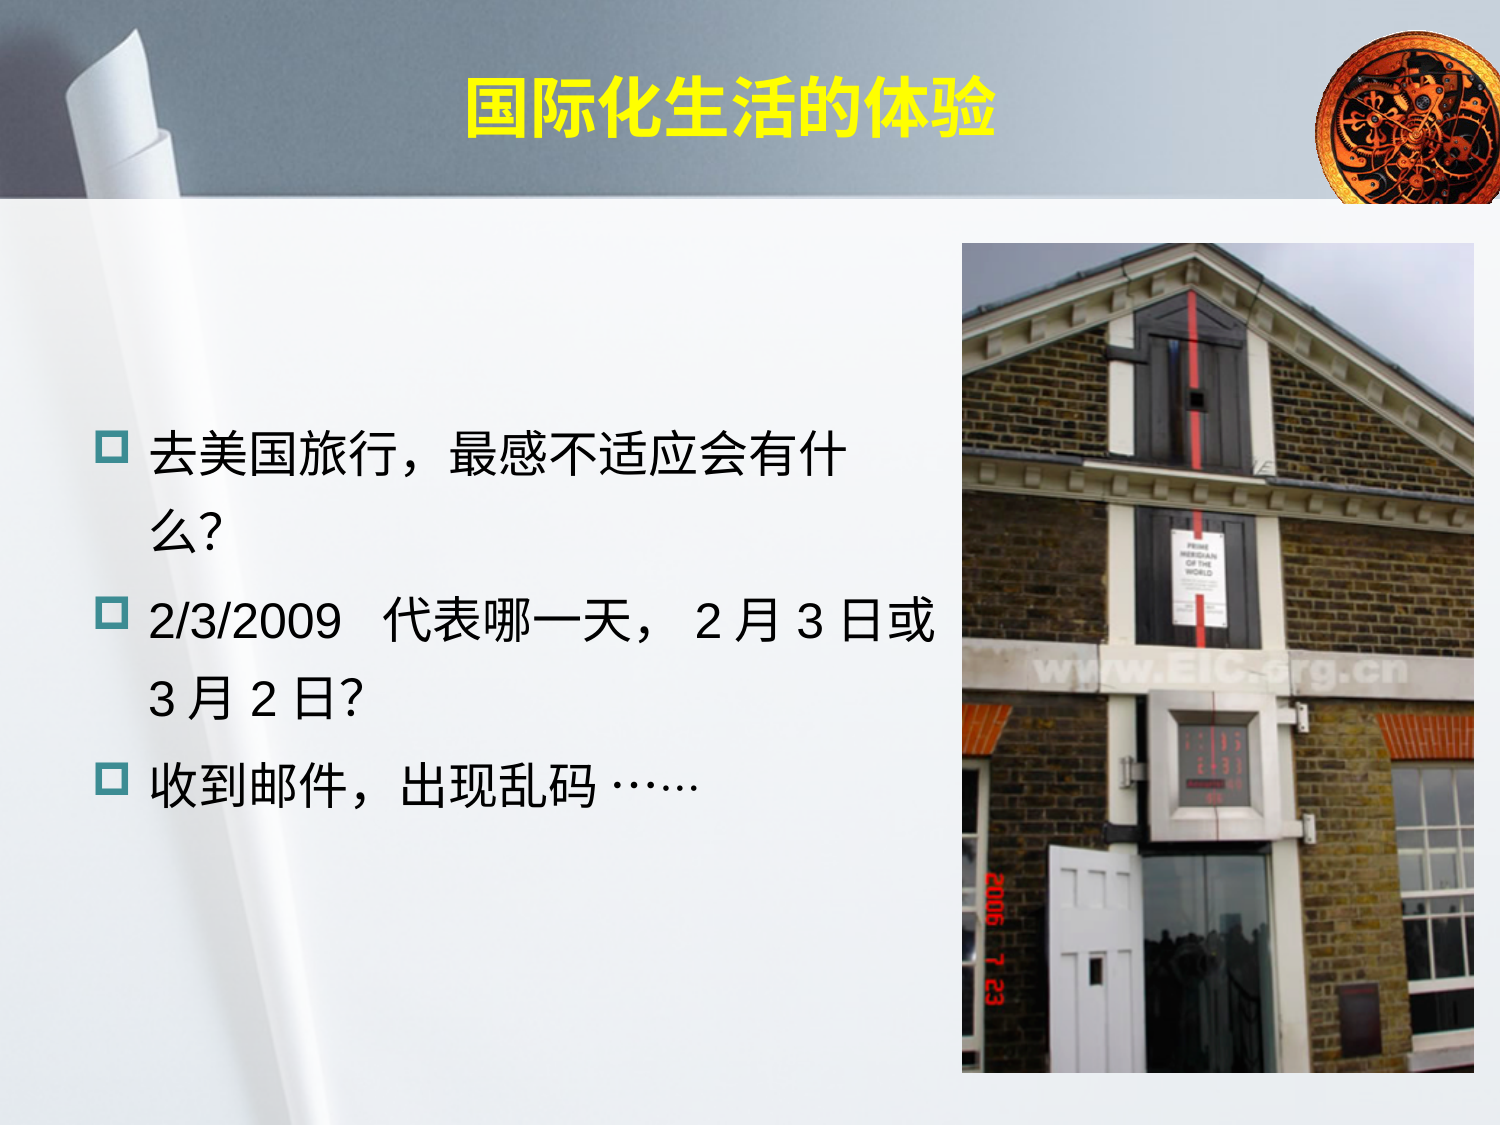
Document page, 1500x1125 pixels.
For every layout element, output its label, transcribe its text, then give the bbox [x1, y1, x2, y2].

picture [0, 0, 1500, 204]
list 去美国旅行，最感不适应会有什么？ 2/3/2009 代表哪一天，2月3日或3月2日？ 收到邮件，出现乱码 …… [76, 396, 957, 953]
picture [962, 243, 1474, 1073]
title 国际化生活的体验 [218, 59, 1243, 153]
